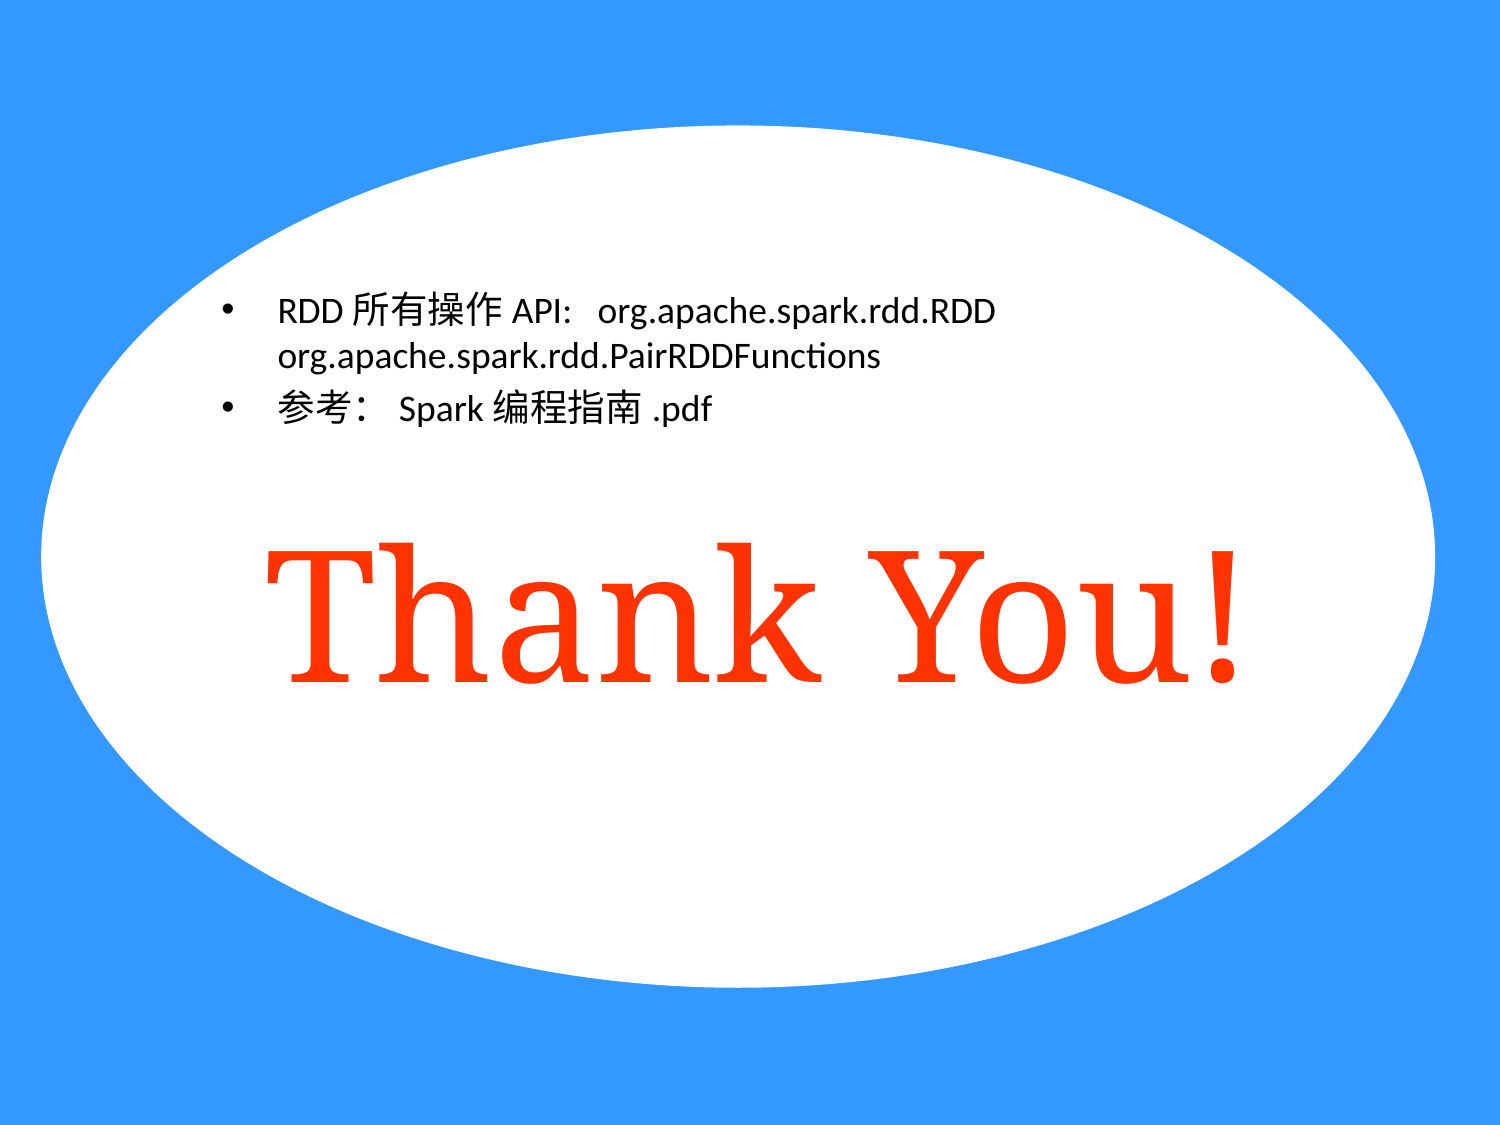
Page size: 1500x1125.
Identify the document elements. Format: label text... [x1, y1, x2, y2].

list RDD所有操作API: org.apache.spark.rdd.RDD org.apache.spark.rdd.PairRDDFunctions 参考：Spark编程指南.pdf [206, 278, 1294, 445]
text_box Thank You! [249, 491, 1269, 727]
